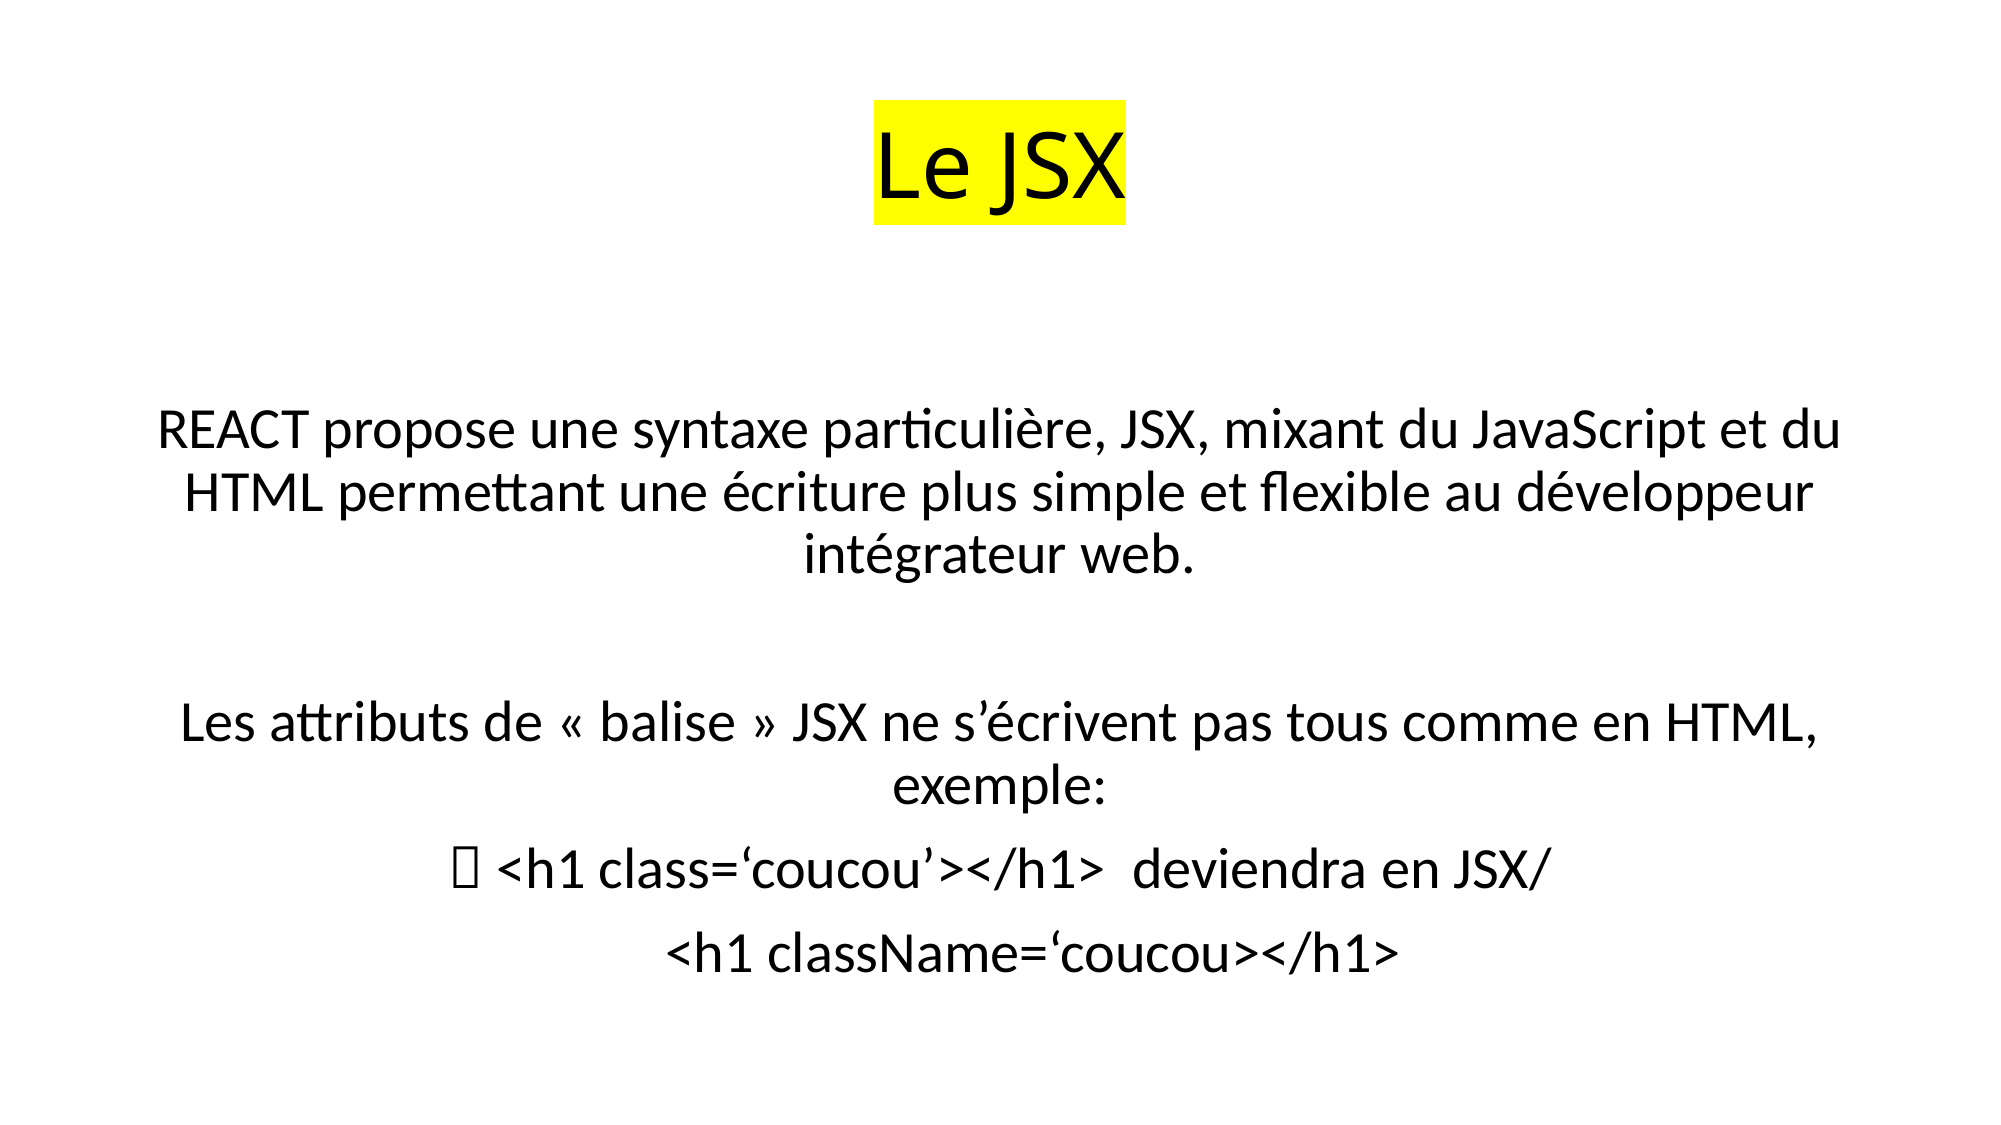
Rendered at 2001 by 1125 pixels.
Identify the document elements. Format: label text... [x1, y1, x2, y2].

title Le JSX [137, 59, 1863, 278]
list REACT propose une syntaxe particulière, JSX, mixant du JavaScript et du HTML permettant une écriture plus simple et flexible au développeur intégrateur web. Les attributs de « balise » JSX ne s’écrivent pas tous comme en HTML, exemple:  <h1 class=‘coucou’></h1> deviendra en JSX/ <h1 className=‘coucou></h1> [137, 299, 1863, 1014]
